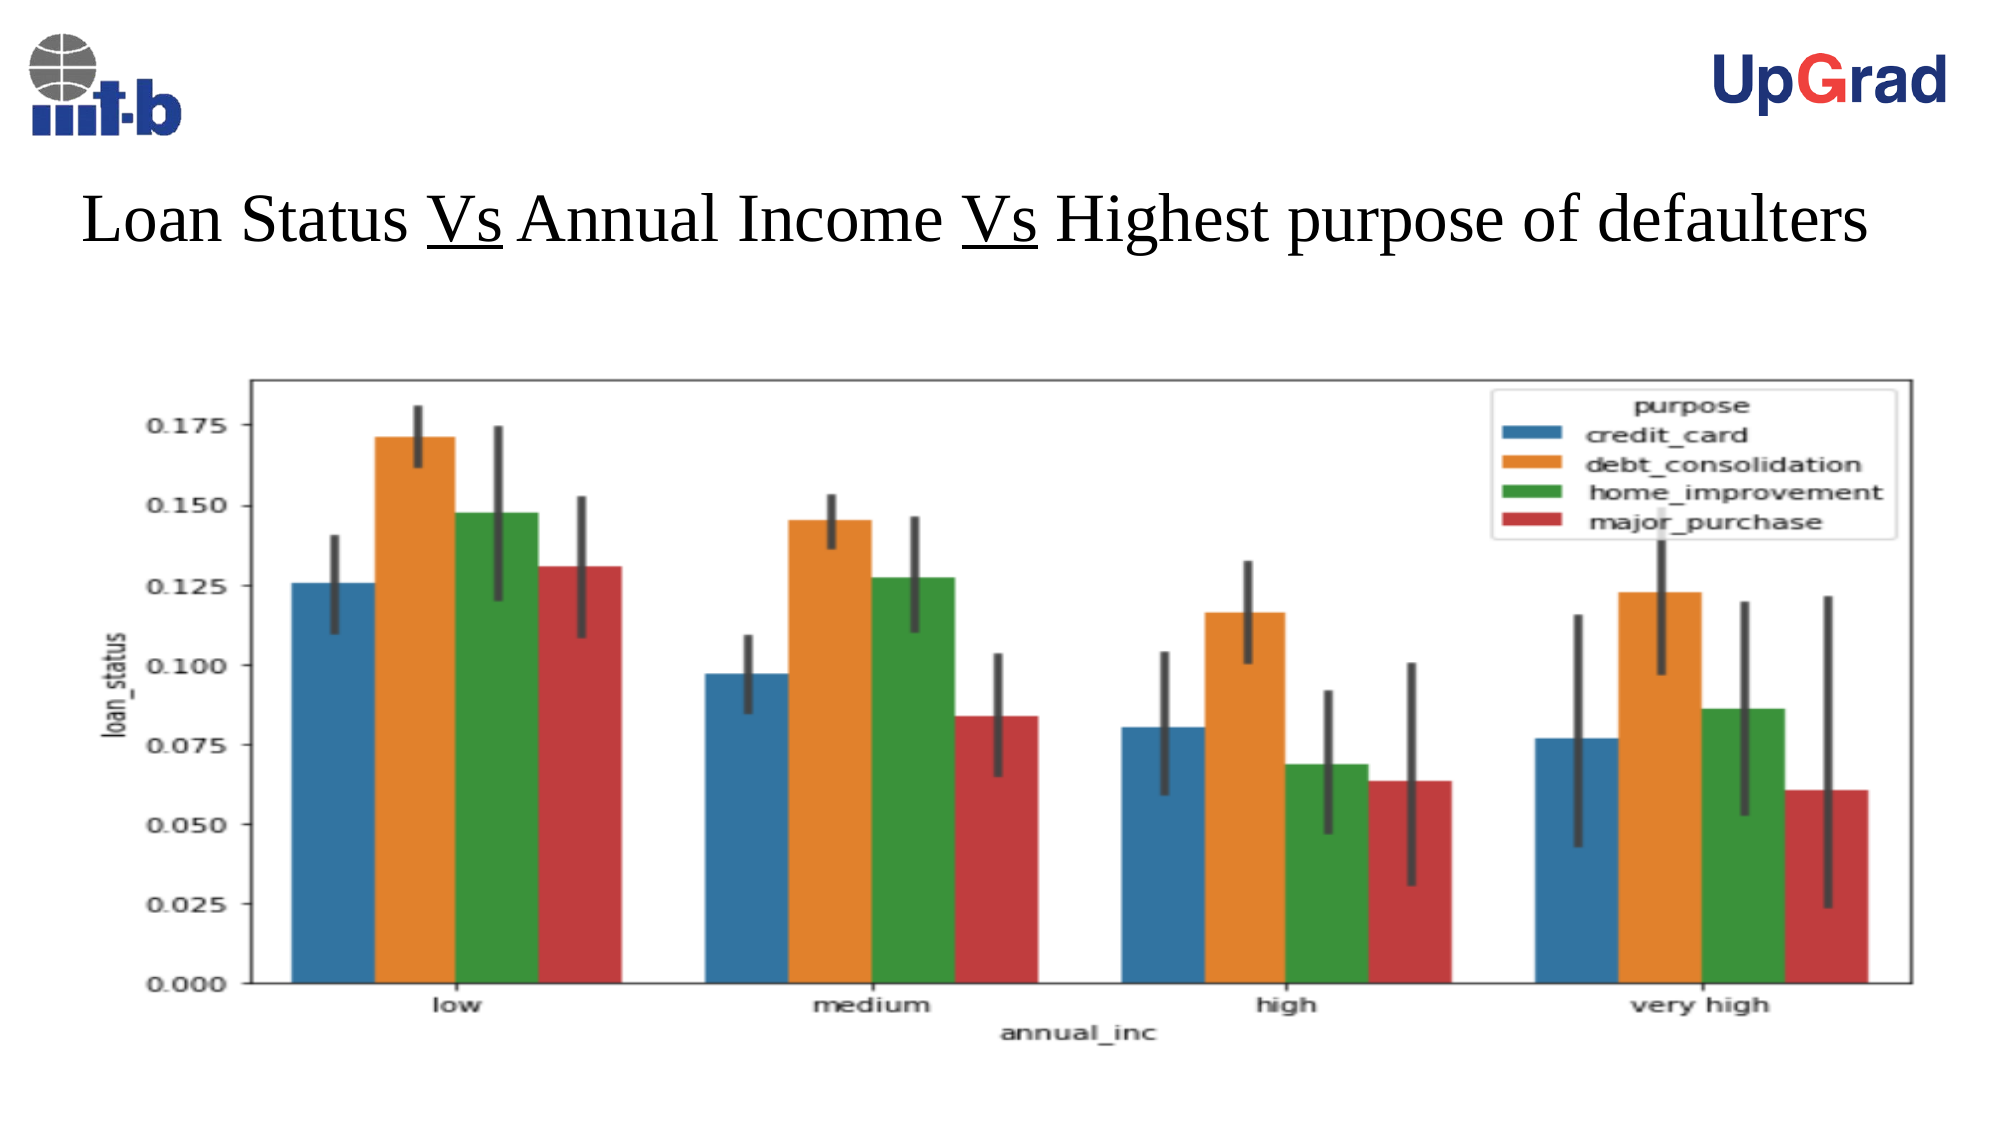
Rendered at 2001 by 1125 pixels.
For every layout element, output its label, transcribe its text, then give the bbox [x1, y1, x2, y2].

picture [66, 366, 1964, 1056]
picture [1714, 53, 1952, 116]
picture [0, 29, 208, 163]
title Loan Status Vs Annual Income Vs Highest purpose of defaulters [66, 148, 1964, 289]
